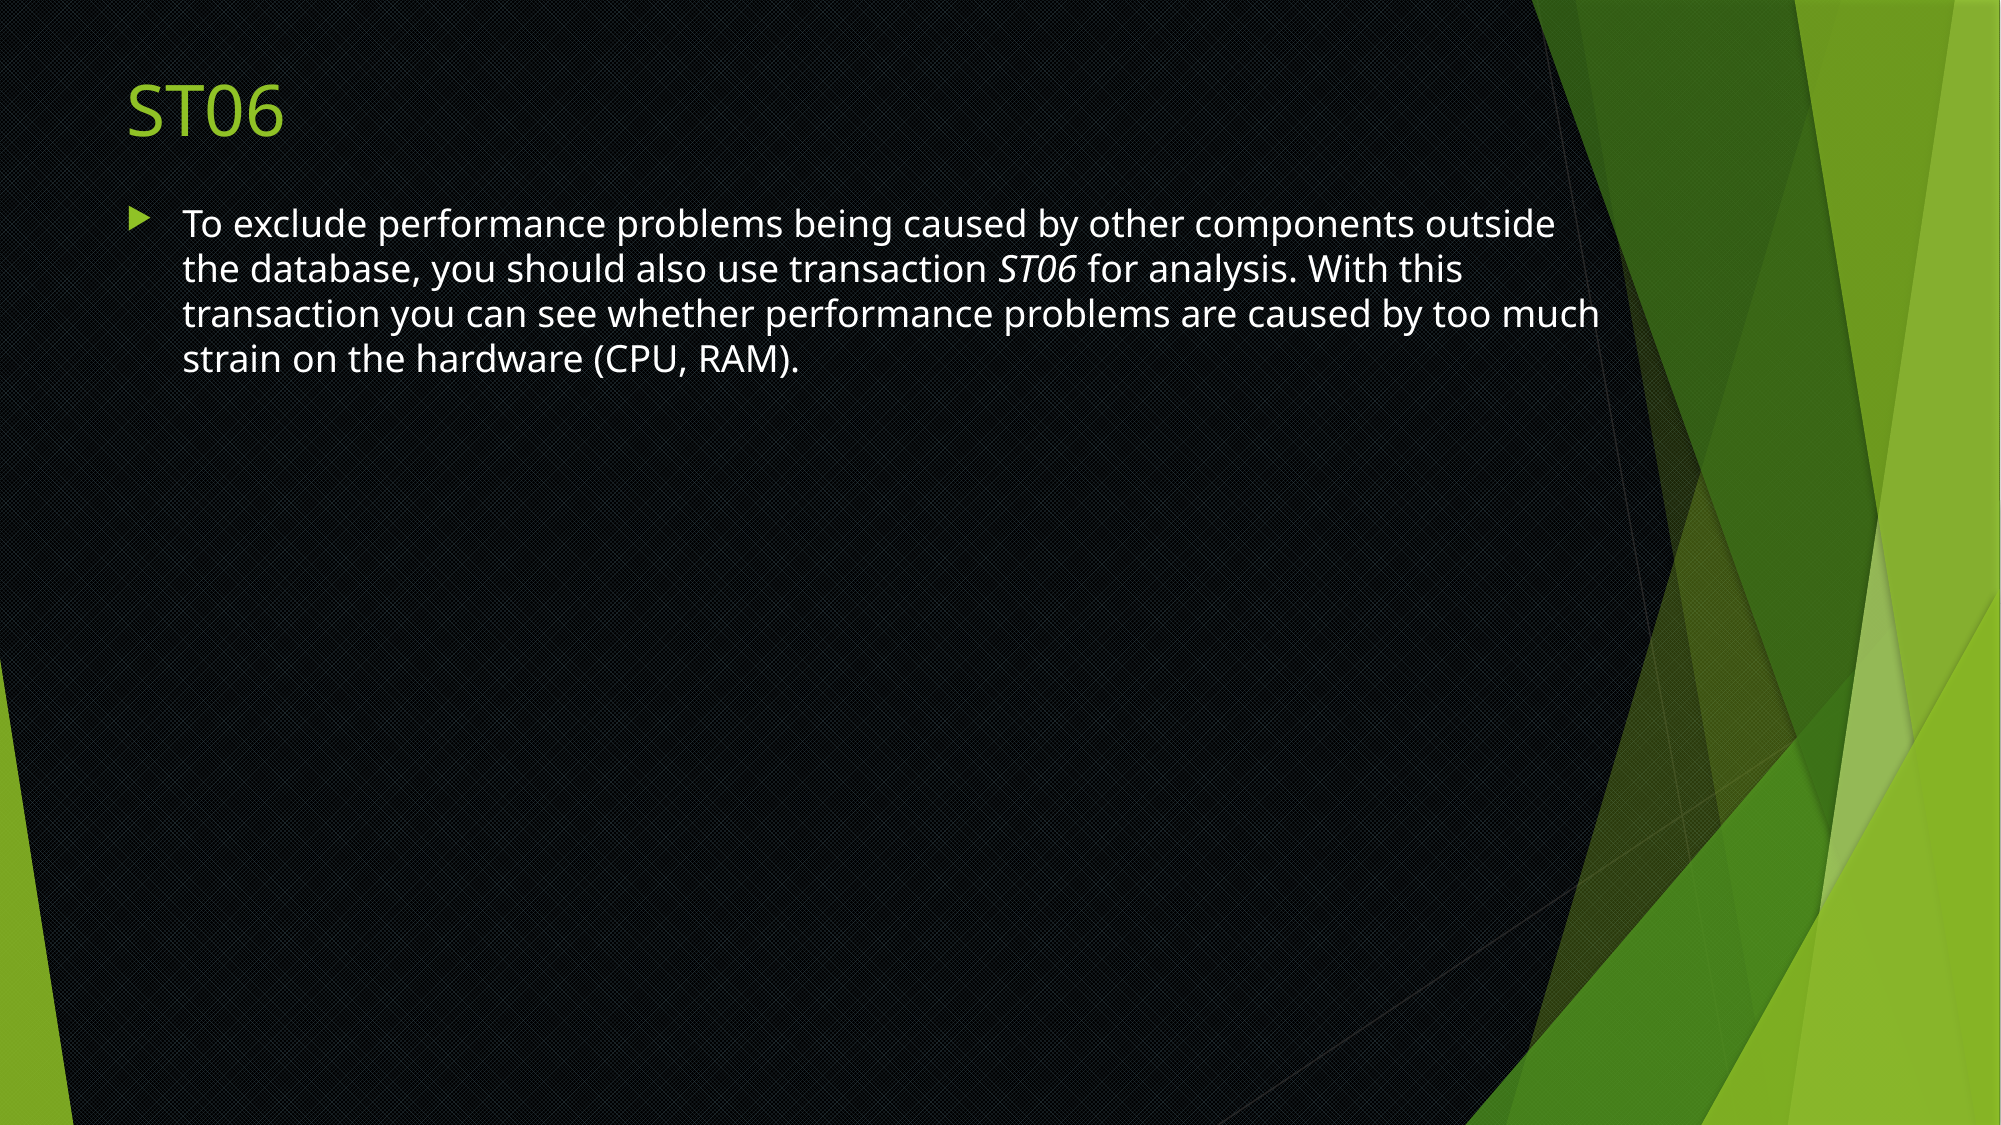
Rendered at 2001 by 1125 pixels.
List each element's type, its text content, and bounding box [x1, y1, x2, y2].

title ST06 [111, 57, 1522, 159]
list To exclude performance problems being caused by other components outside the database, you should also use transaction ST06 for analysis. With this transaction you can see whether performance problems are caused by too much strain on the hardware (CPU, RAM). [111, 192, 1636, 1038]
